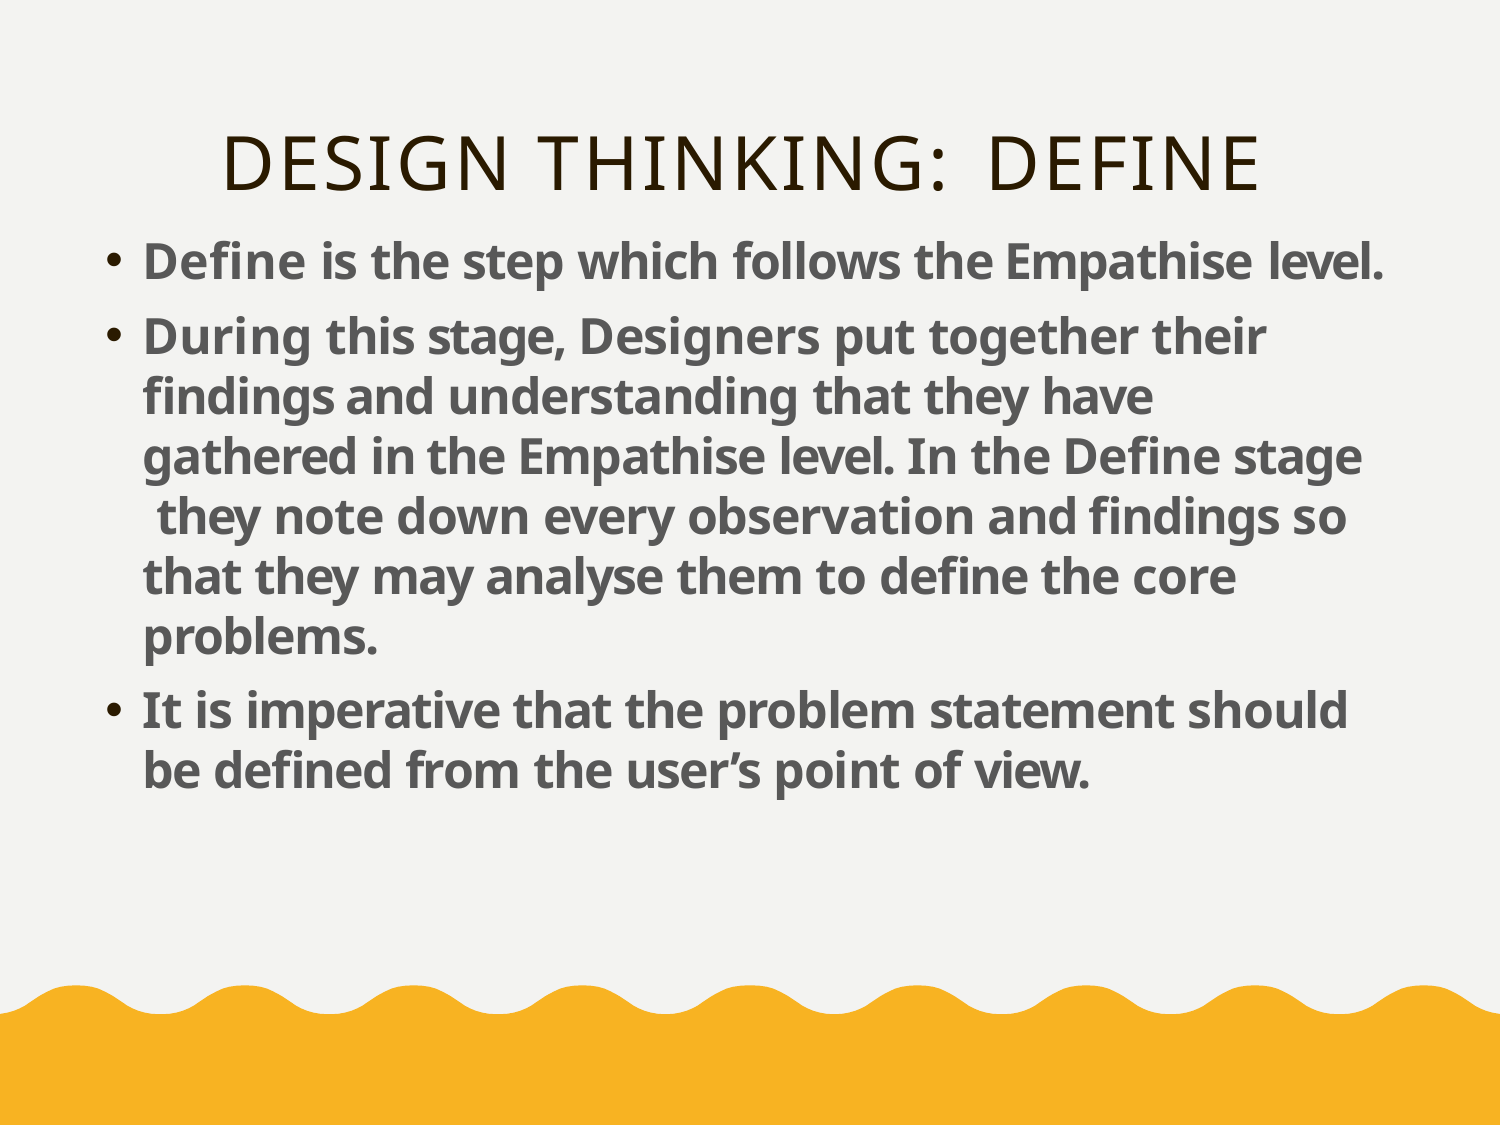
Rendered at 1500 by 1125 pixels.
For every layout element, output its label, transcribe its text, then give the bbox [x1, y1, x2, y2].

text_box [0, 0, 1500, 1014]
text_box [0, 985, 1500, 1125]
title DESIGN THINKING: DEFINE [218, 113, 1424, 304]
text_box Define is the step which follows the Empathise level. During this stage, Designers put together their findings and understanding that they have gathered in the Empathise level. In the Define stage they note down every observation and findings so that they may analyse them to define the core problems. It is imperative that the problem statement should be defined from the user’s point of view. [103, 212, 1389, 839]
